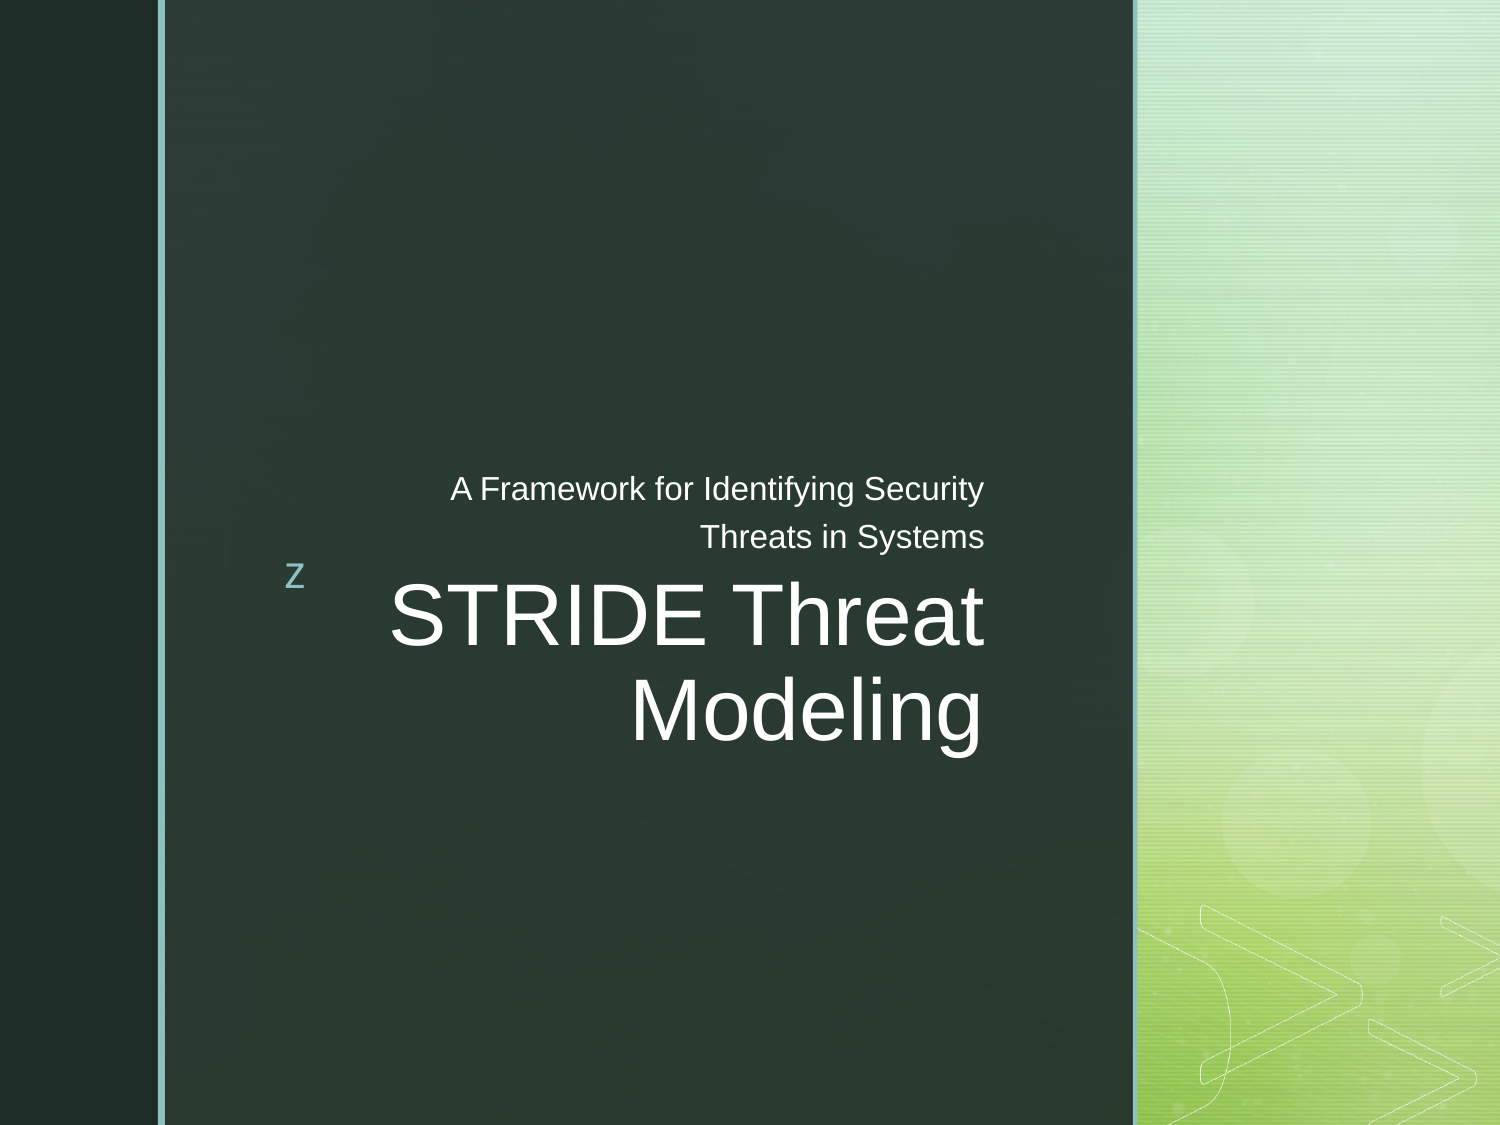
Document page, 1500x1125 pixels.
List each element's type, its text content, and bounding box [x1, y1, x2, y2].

subtitle A Framework for Identifying Security Threats in Systems [349, 372, 1001, 563]
picture [1138, 0, 1500, 1125]
title STRIDE Threat Modeling [321, 562, 1001, 935]
